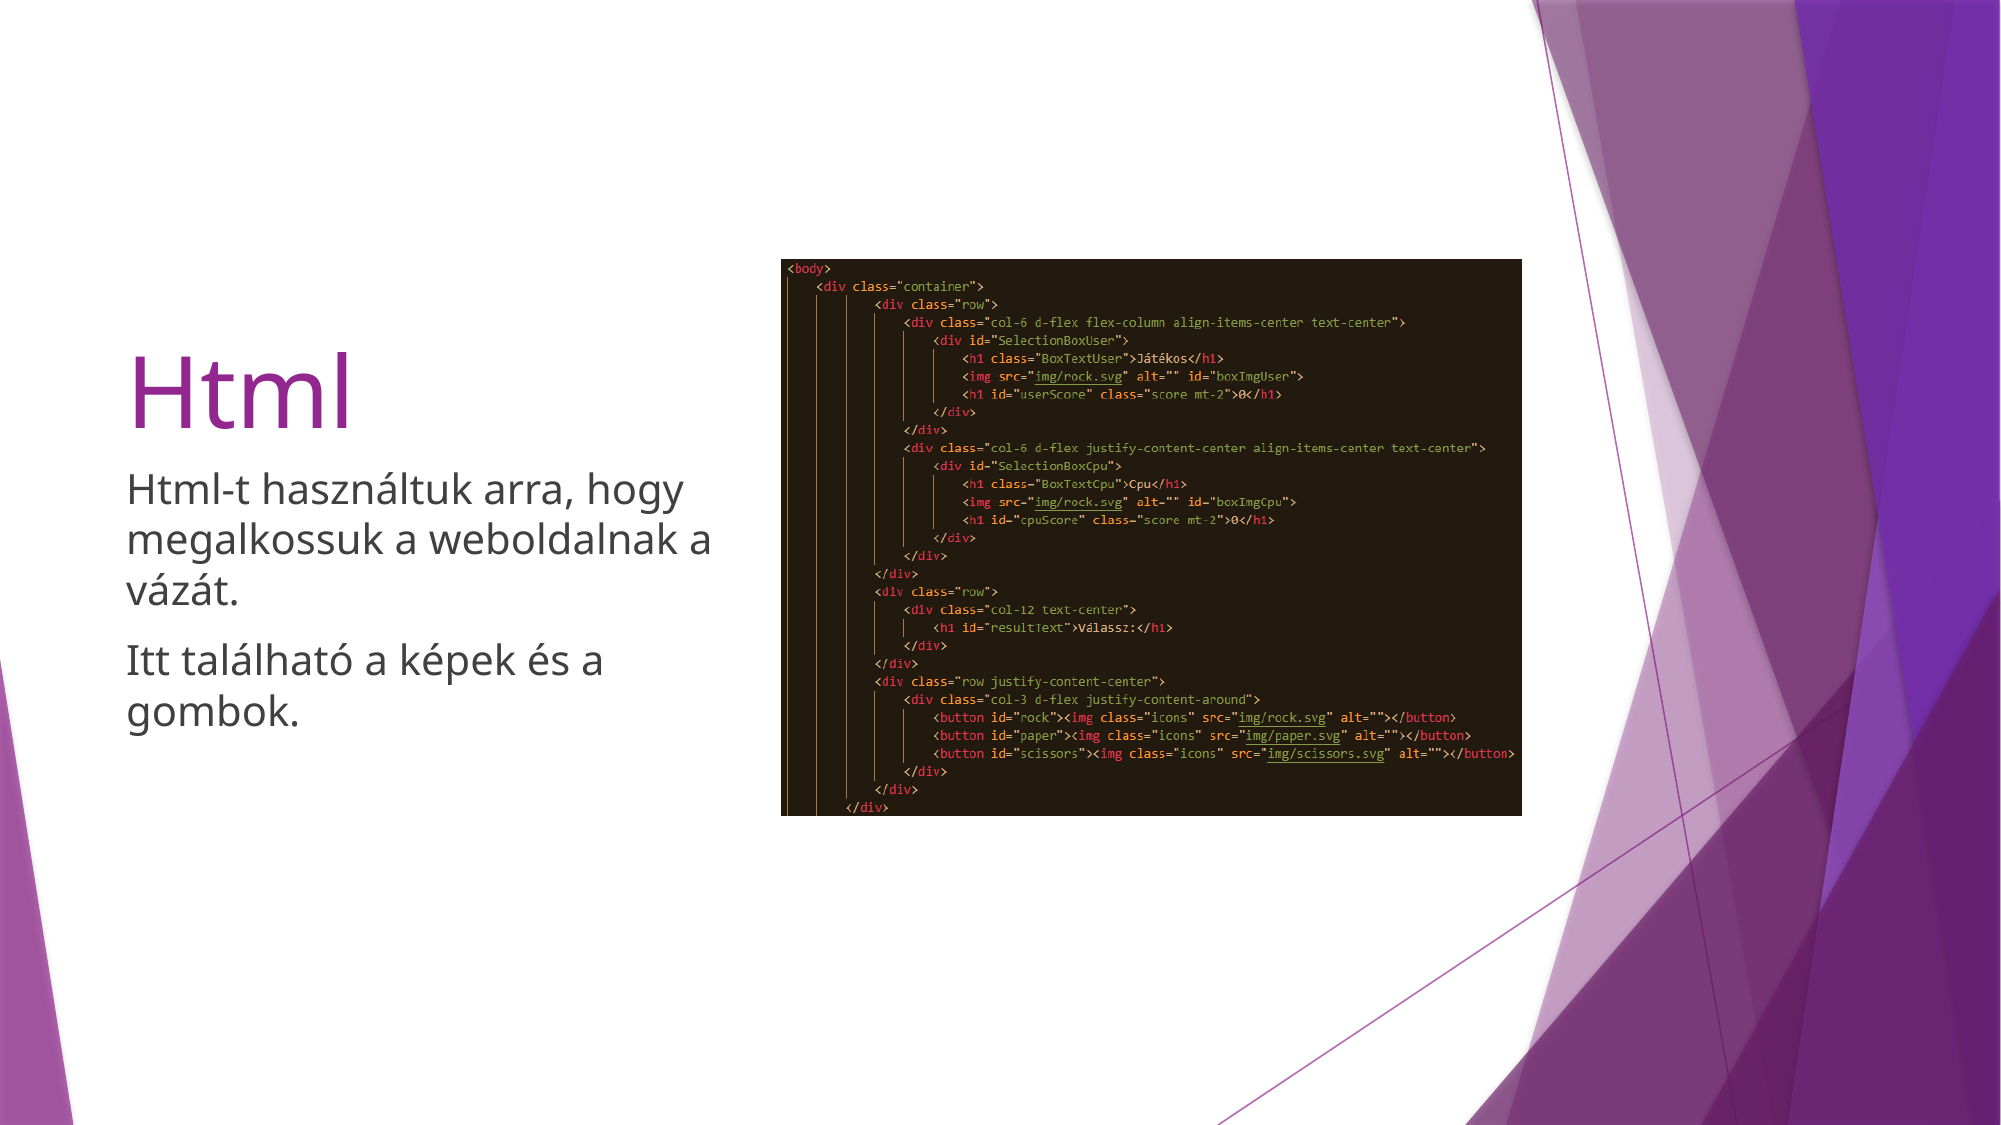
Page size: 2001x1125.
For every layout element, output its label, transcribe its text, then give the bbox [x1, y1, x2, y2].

list Html-t használtuk arra, hogy megalkossuk a weboldalnak a vázát. Itt található a képek és a gombok. [111, 455, 744, 880]
title Html [111, 245, 744, 455]
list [780, 259, 1522, 817]
